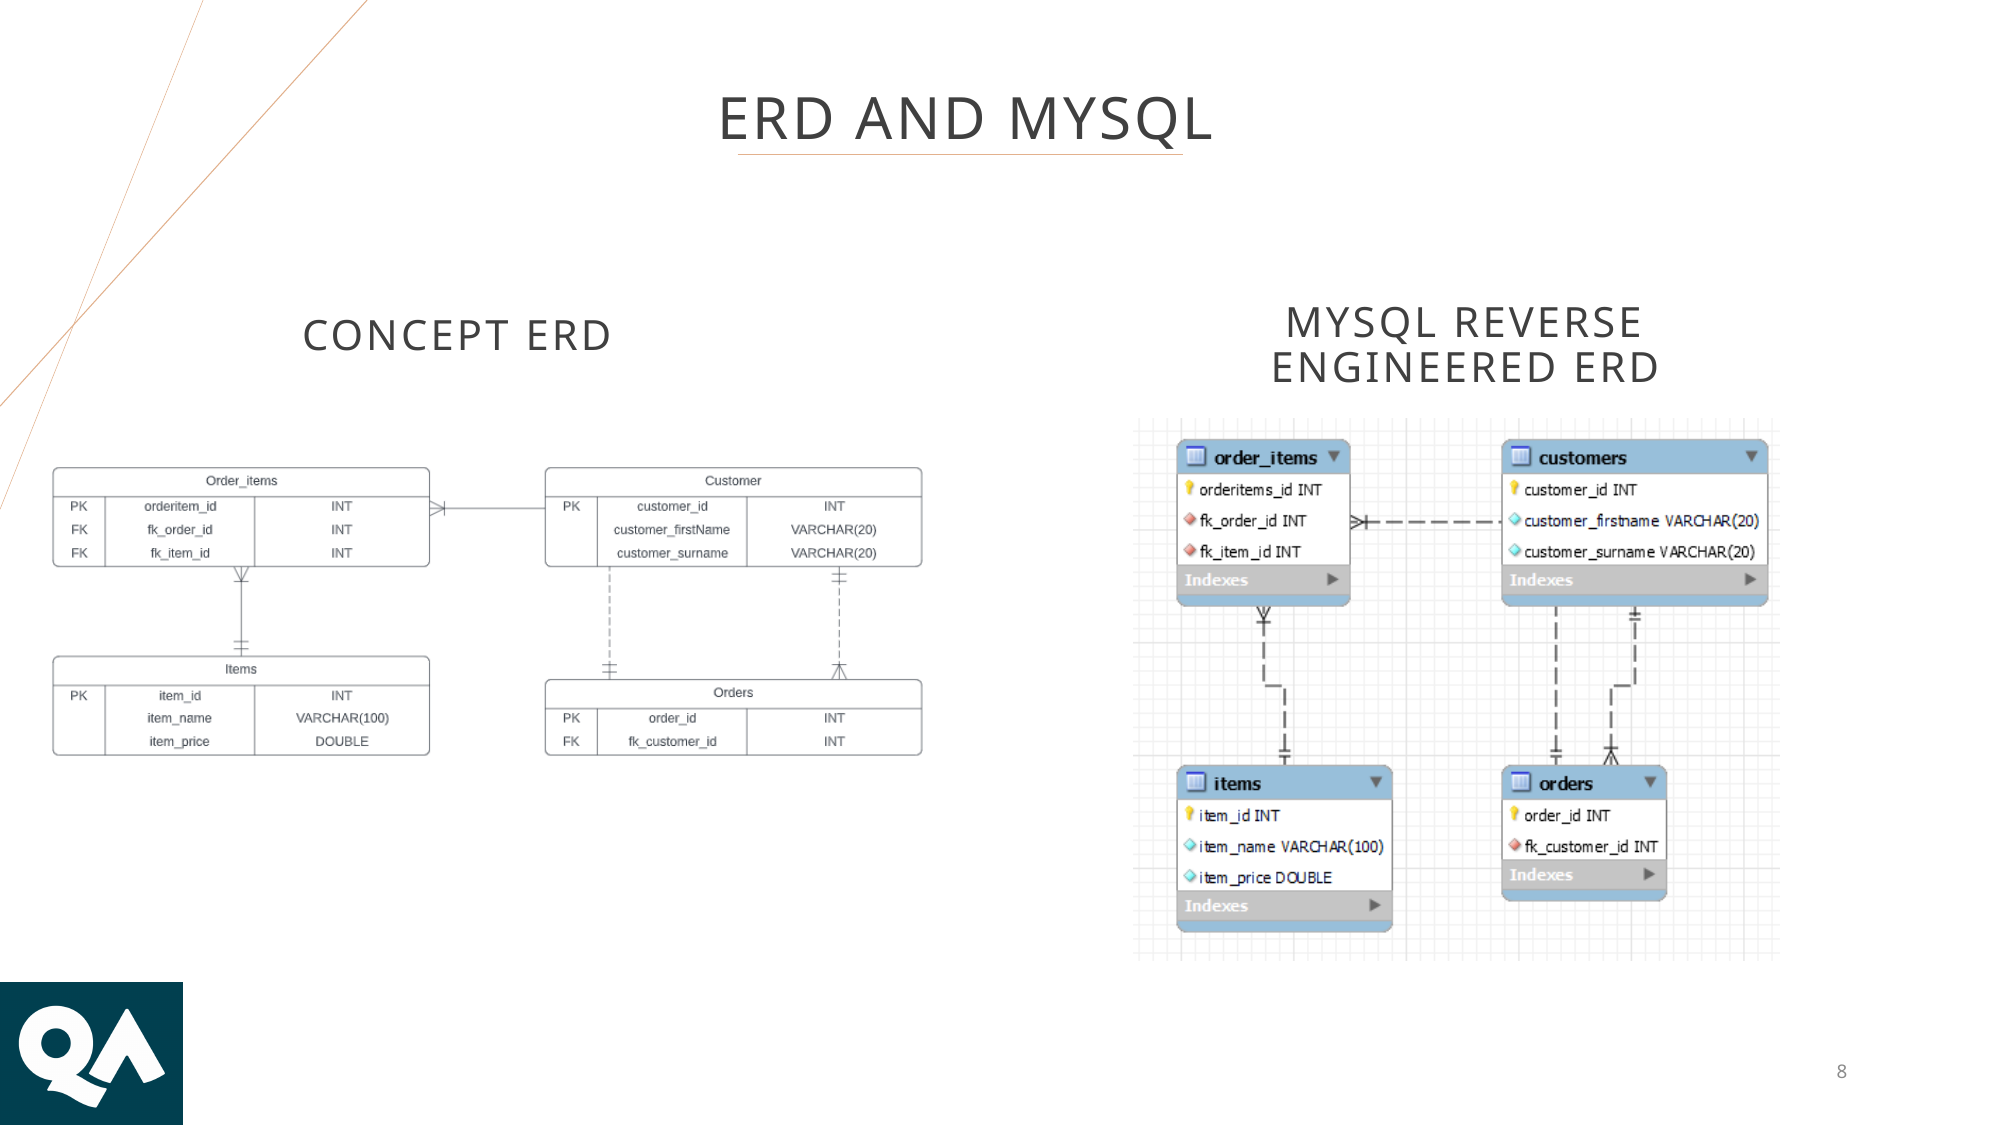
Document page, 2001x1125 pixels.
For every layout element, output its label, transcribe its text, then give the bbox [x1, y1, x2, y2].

slide_number 8 [1412, 1042, 1863, 1103]
list MYSQL Reverse engineered ERD [1227, 263, 1703, 399]
picture [90, 1010, 164, 1082]
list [1133, 418, 1780, 961]
title ERD and MYSQL [274, 12, 1657, 230]
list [46, 431, 938, 779]
picture [19, 1006, 106, 1107]
list Concept ERD [213, 295, 701, 368]
